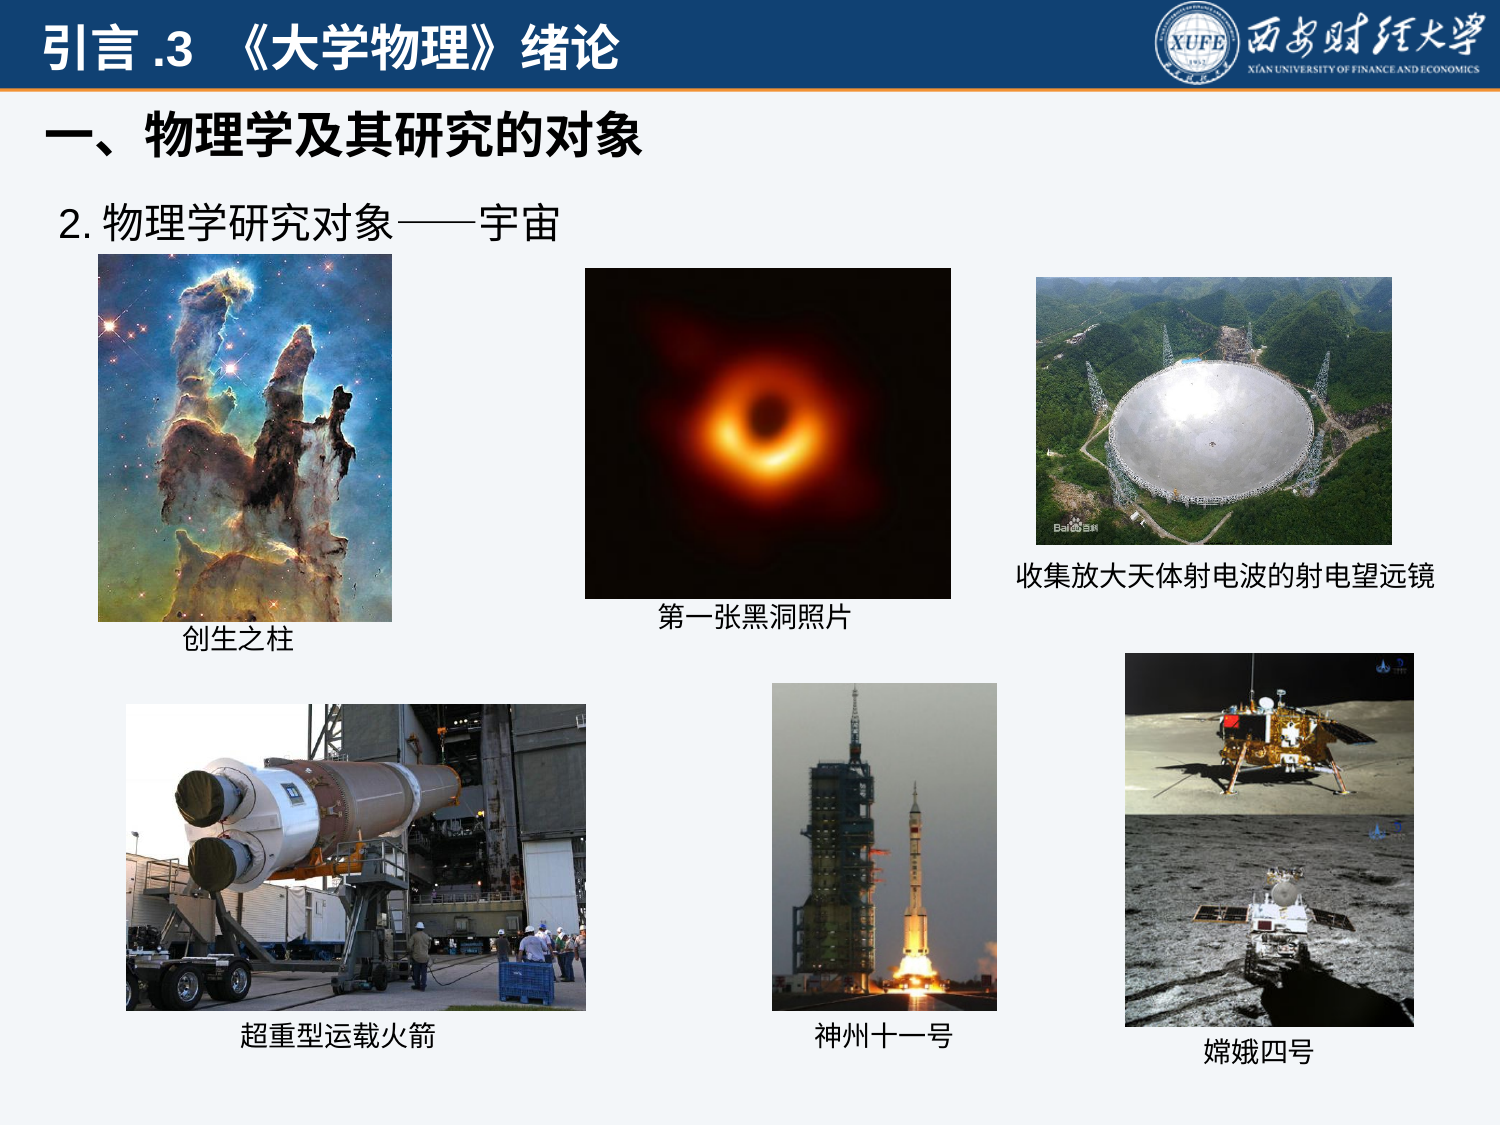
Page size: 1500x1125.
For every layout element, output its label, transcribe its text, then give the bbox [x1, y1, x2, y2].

text_box 2.物理学研究对象——宇宙 [43, 189, 1362, 255]
picture [1154, 1, 1486, 85]
text_box 嫦娥四号 [1189, 1028, 1331, 1076]
picture [126, 704, 586, 1011]
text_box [585, 268, 951, 642]
text_box 神州十一号 [799, 1011, 970, 1060]
text_box 超重型运载火箭 [225, 1011, 452, 1060]
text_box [98, 254, 392, 664]
text_box 一、物理学及其研究的对象 [29, 95, 1055, 171]
picture [772, 683, 997, 1011]
picture [1125, 653, 1414, 1028]
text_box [997, 277, 1454, 600]
